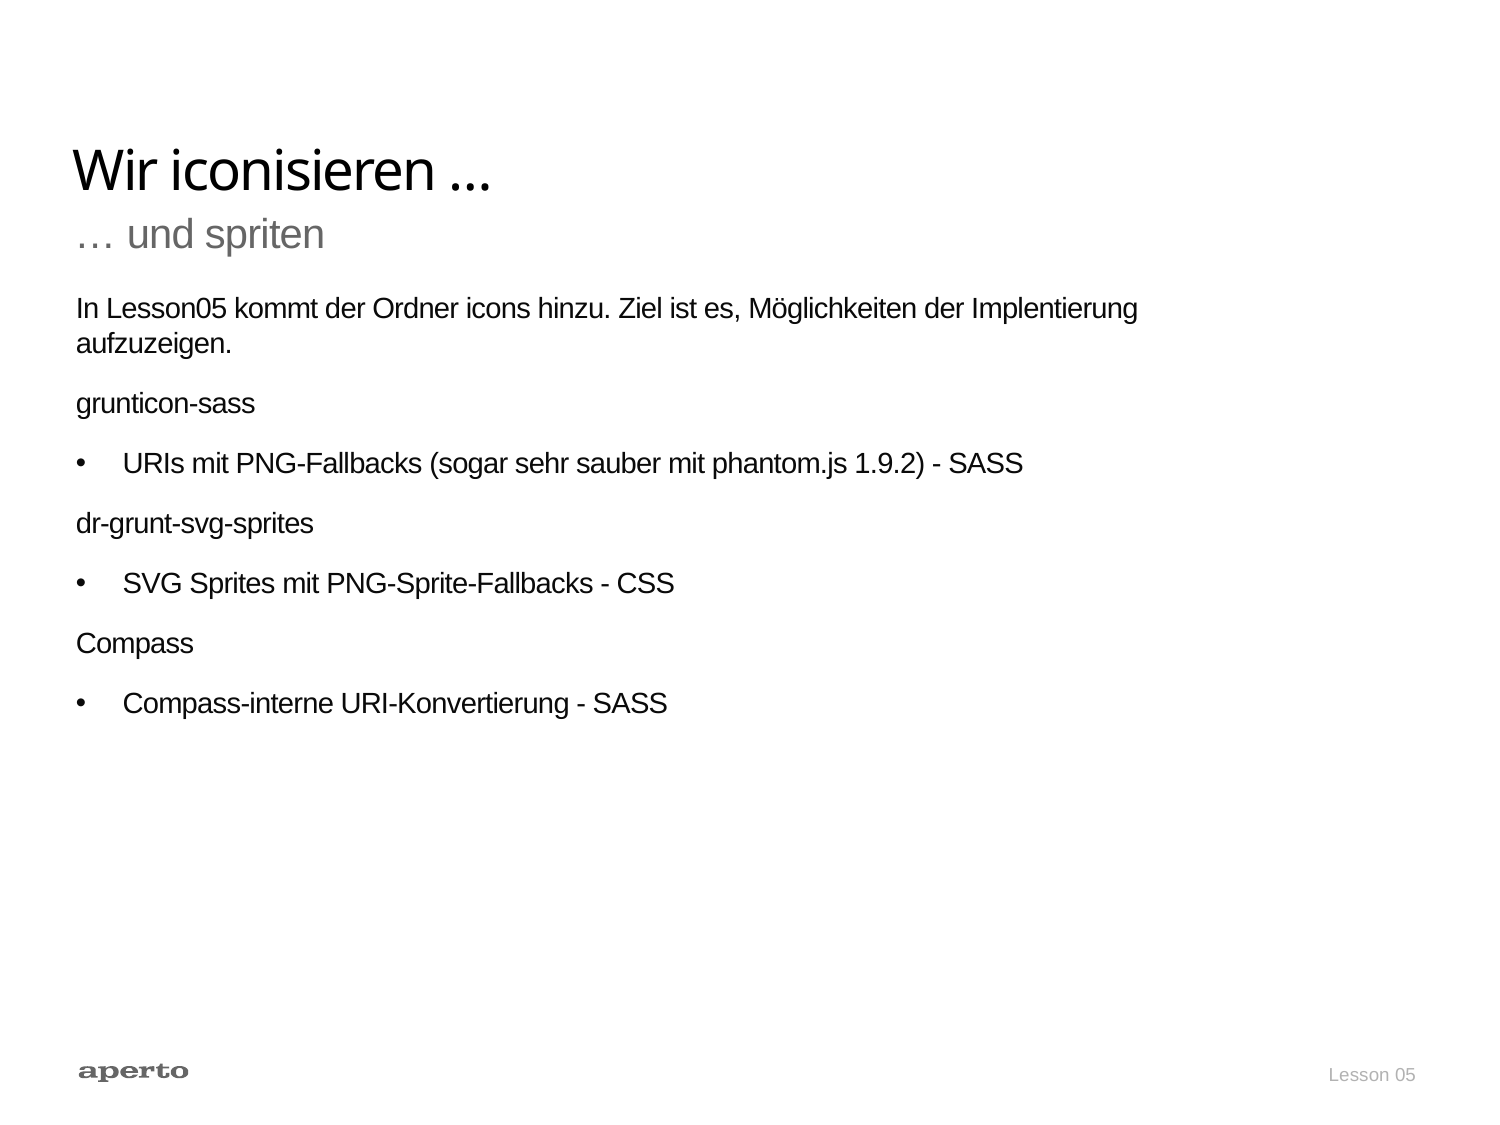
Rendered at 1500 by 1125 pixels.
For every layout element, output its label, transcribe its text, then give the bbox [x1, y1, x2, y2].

list … und spriten [74, 206, 1419, 303]
footer Lesson 05 [956, 1043, 1431, 1104]
title Wir iconisieren … [72, 128, 1417, 202]
list In Lesson05 kommt der Ordner icons hinzu. Ziel ist es, Möglichkeiten der Implentierung aufzuzeigen. grunticon-sass URIs mit PNG-Fallbacks (sogar sehr sauber mit phantom.js 1.9.2) - SASS dr-grunt-svg-sprites SVG Sprites mit PNG-Sprite-Fallbacks - CSS Compass Compass-interne URI-Konvertierung - SASS [60, 281, 1231, 1020]
